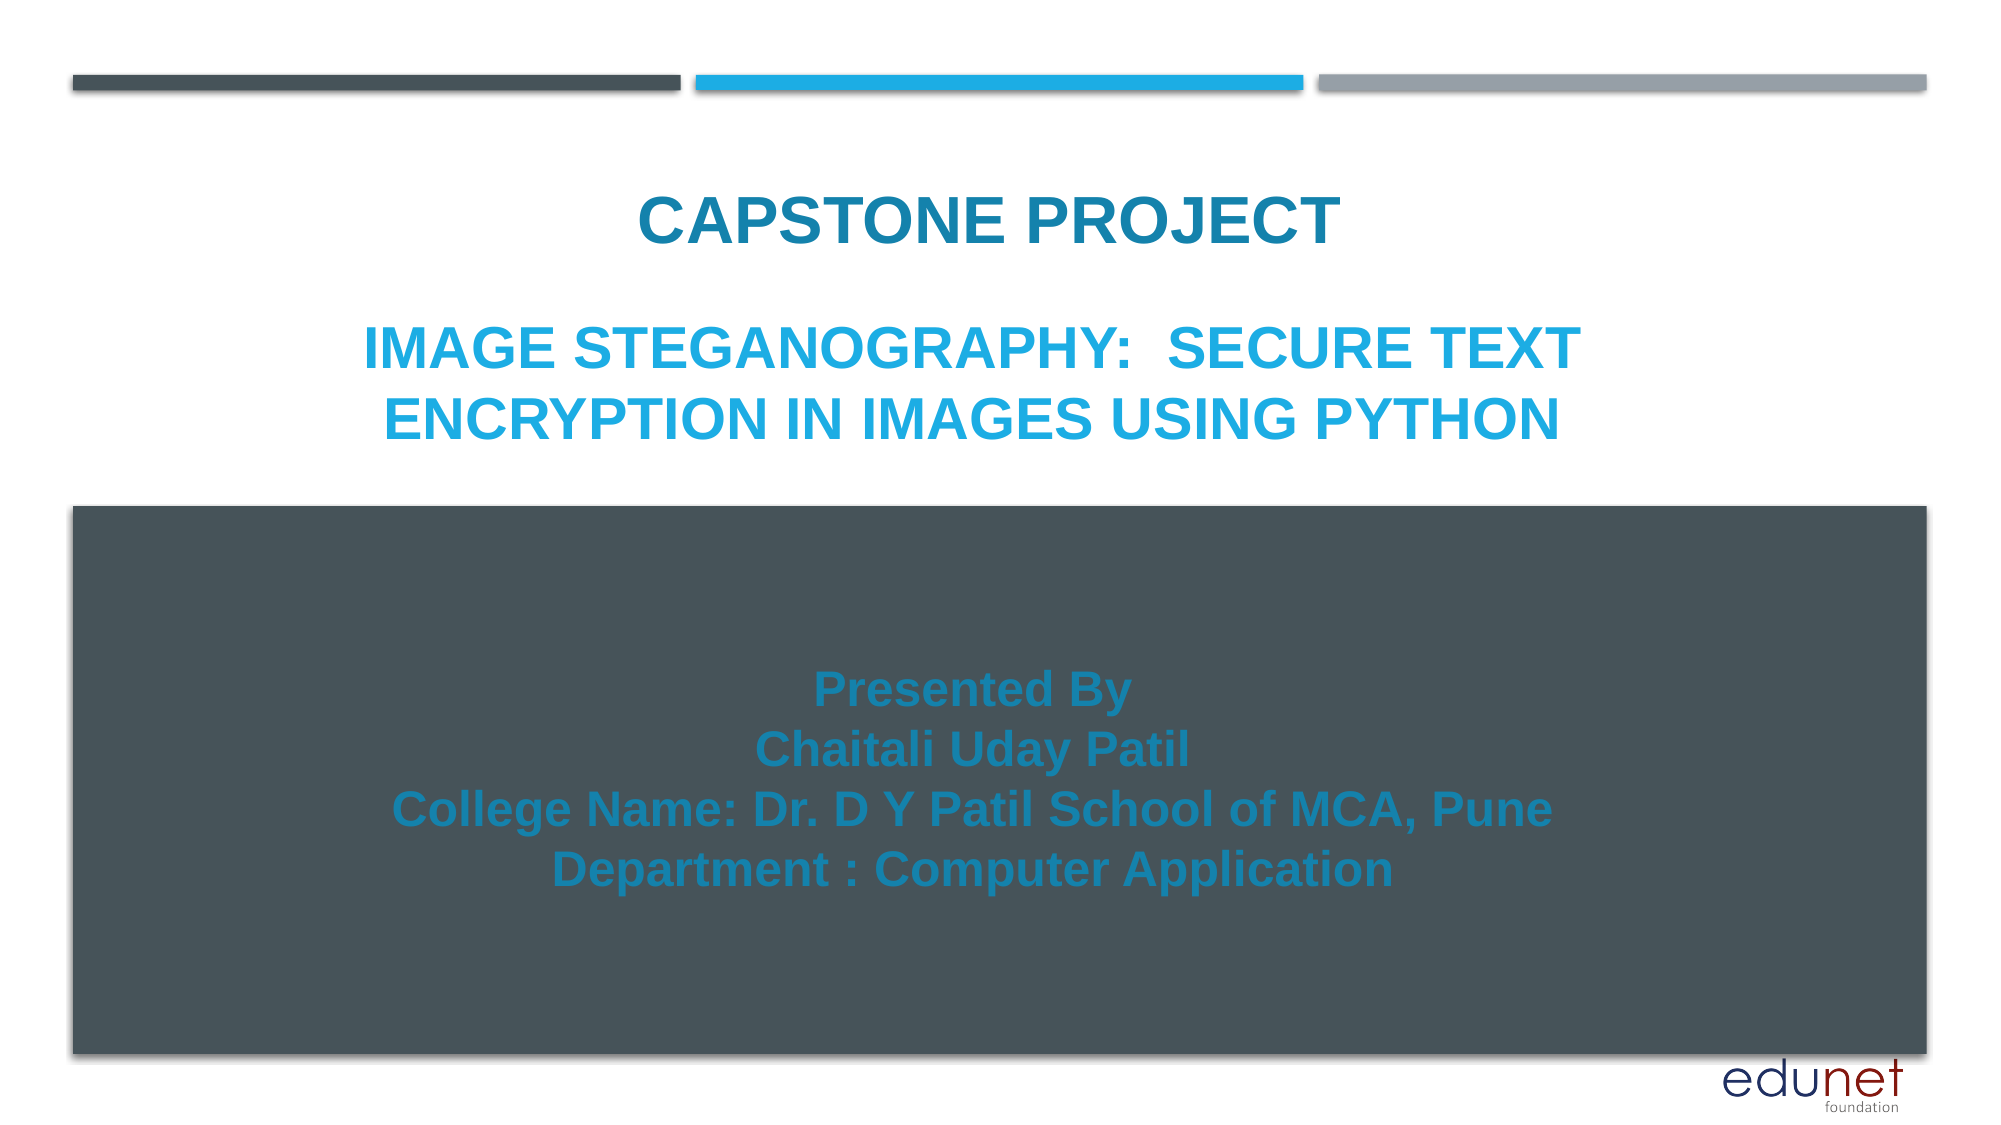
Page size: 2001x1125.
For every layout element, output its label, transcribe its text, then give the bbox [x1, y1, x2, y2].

text_box CAPSTONE PROJECT [0, 169, 2000, 265]
text_box Presented By Chaitali Uday Patil College Name: Dr. D Y Patil School of MCA, Pune Department : Computer Application [318, 649, 1628, 905]
picture [1719, 1056, 1905, 1116]
title Image Steganography: Secure Text Encryption in Images Using Python [222, 298, 1723, 460]
